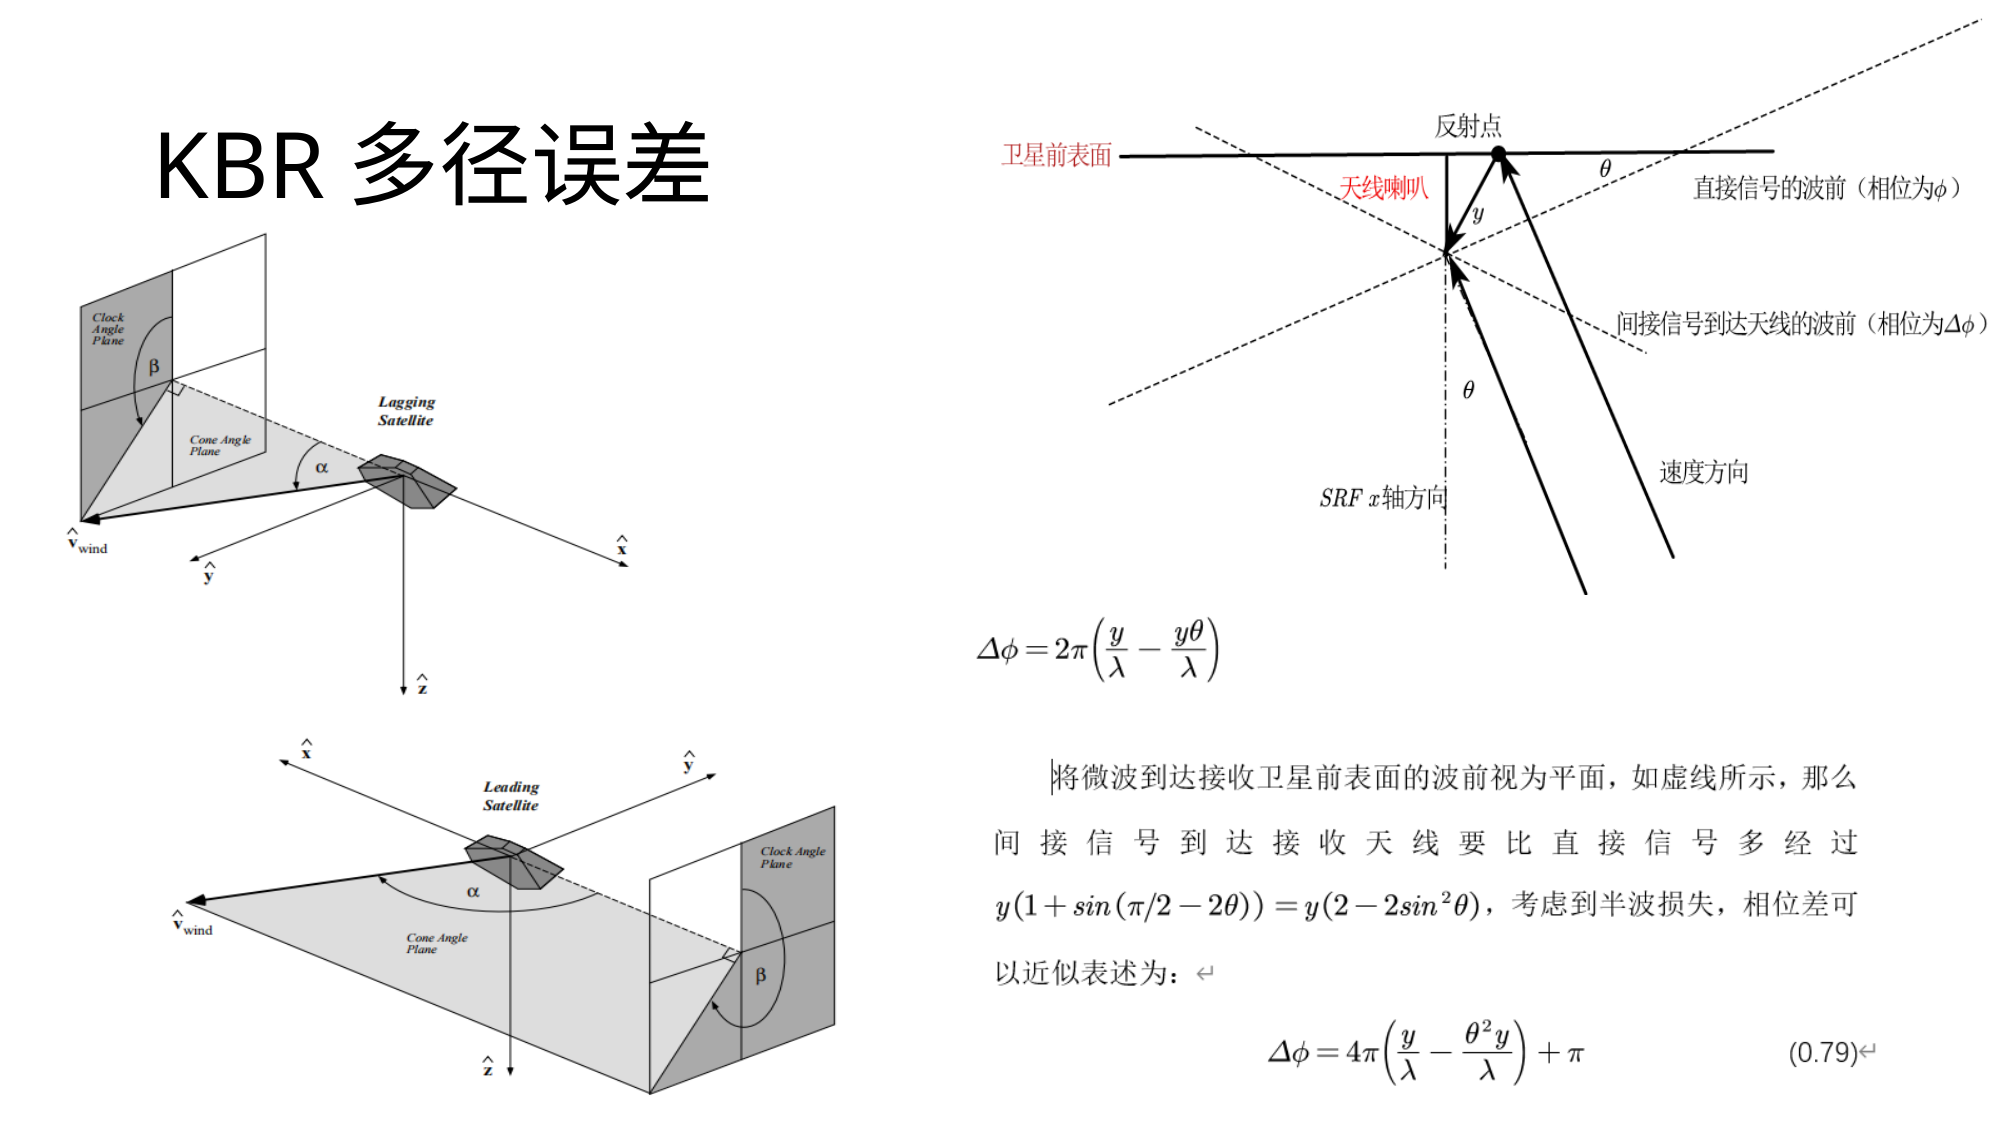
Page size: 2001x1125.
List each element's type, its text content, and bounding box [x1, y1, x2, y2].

picture [897, 0, 2000, 697]
picture [969, 744, 1928, 1111]
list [0, 221, 898, 1125]
title KBR多径误差 [137, 59, 897, 220]
